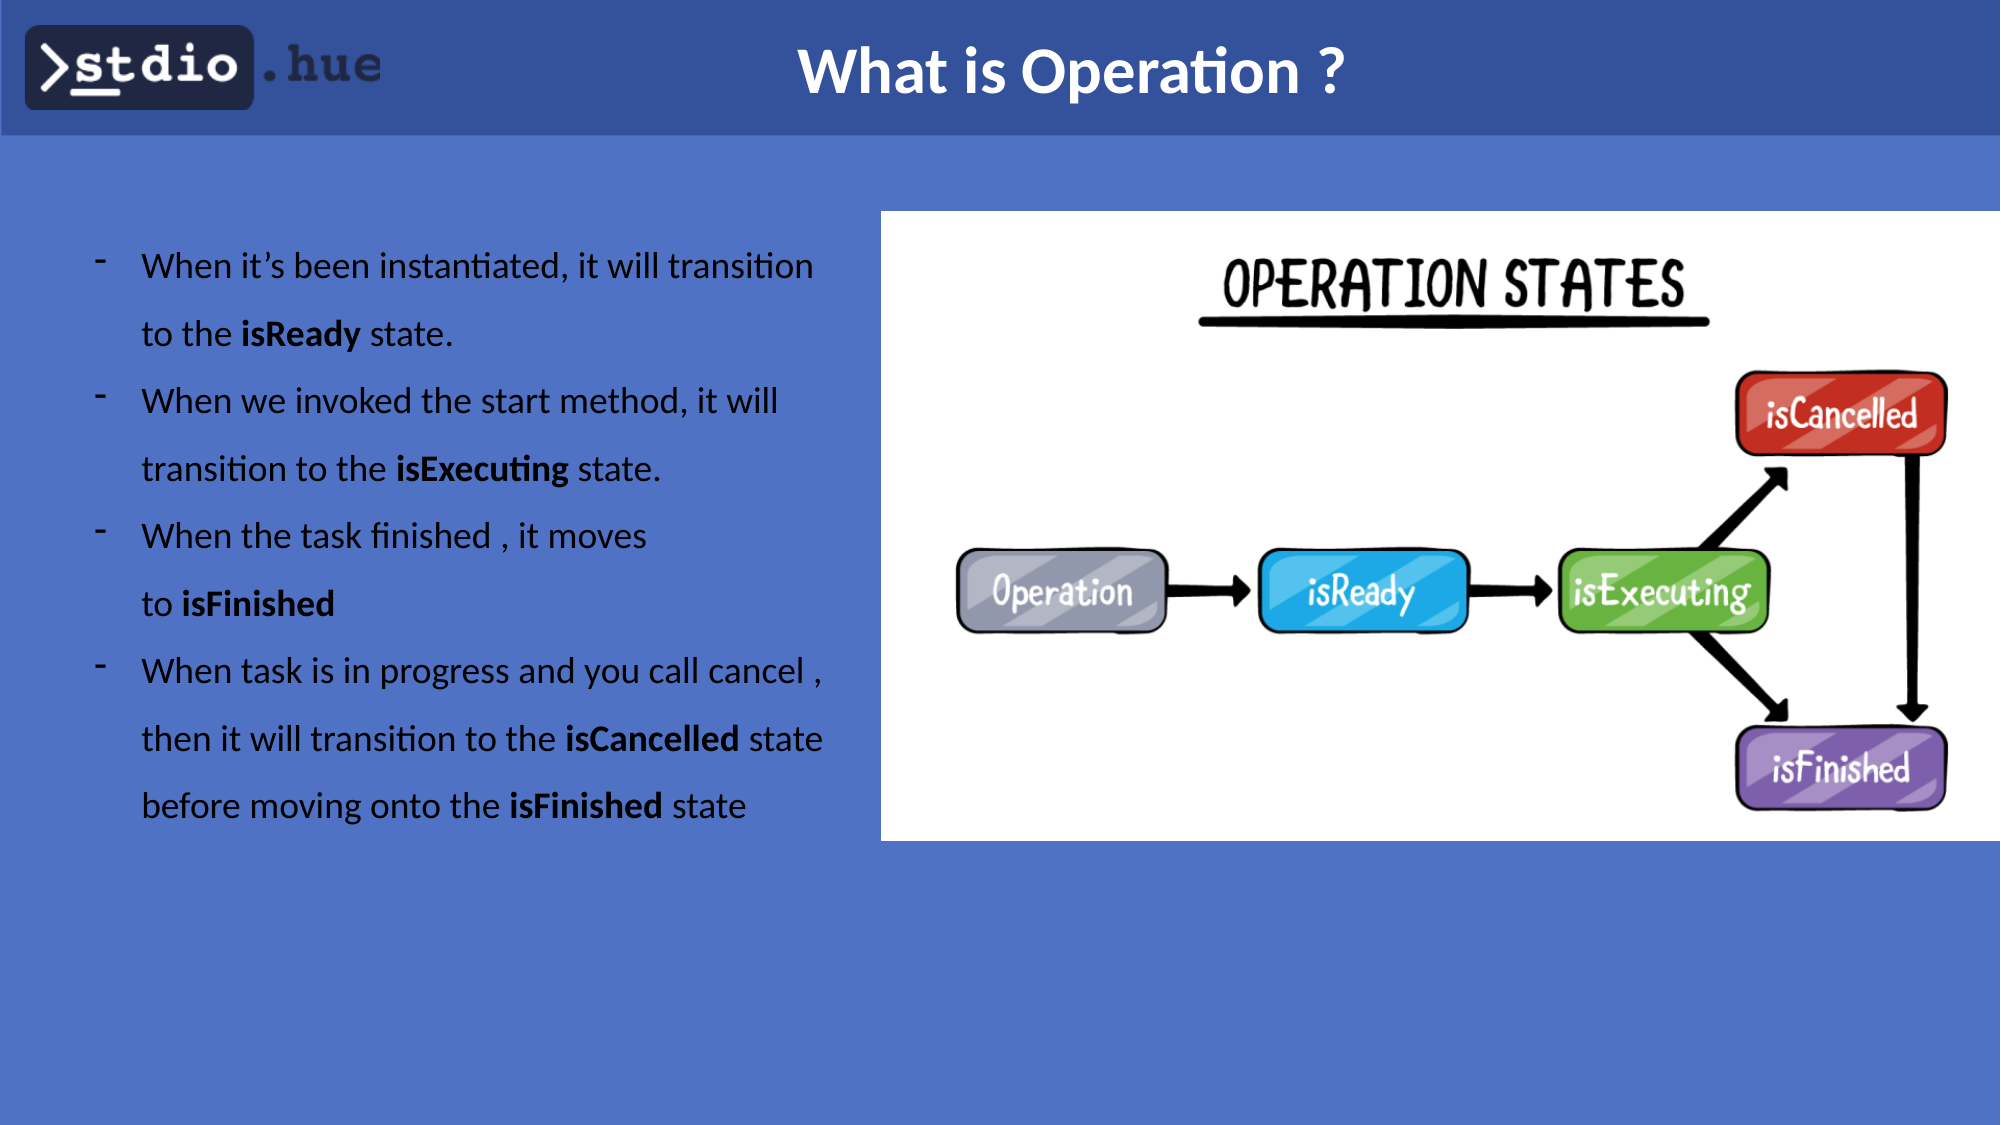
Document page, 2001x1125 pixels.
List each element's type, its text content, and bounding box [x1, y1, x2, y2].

picture [881, 211, 2000, 841]
text_box When it’s been instantiated, it will transition to the isReady state. When we invoked the start method, it will transition to the isExecuting state. When the task finished , it moves to isFinished When task is in progress and you call cancel , then it will transition to the isCancelled state before moving onto the isFinished state [79, 211, 862, 834]
text_box [0, 0, 2000, 137]
picture [24, 25, 380, 110]
text_box What is Operation ? [403, 19, 1742, 115]
